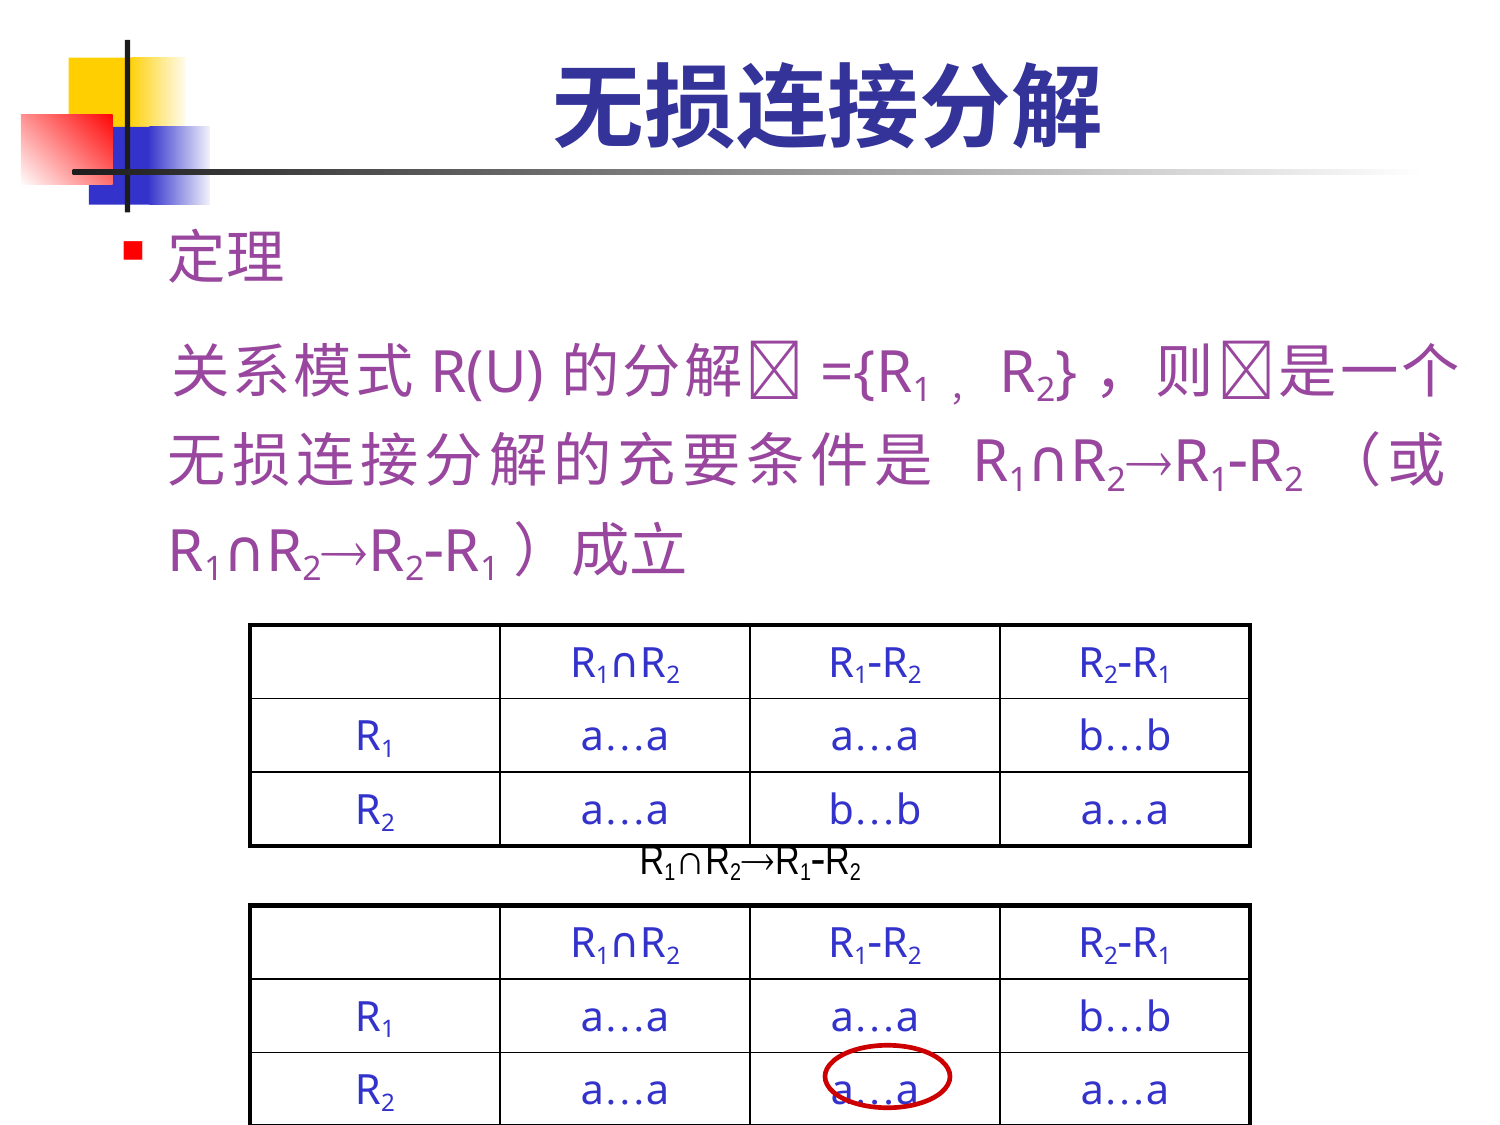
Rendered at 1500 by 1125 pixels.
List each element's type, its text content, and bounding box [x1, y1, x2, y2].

table_cell R1 [252, 699, 499, 771]
table_cell a…a [751, 1053, 999, 1124]
table_cell R1 [252, 980, 499, 1052]
table_header R1R2 [751, 908, 999, 978]
table_cell a…a [501, 1053, 749, 1124]
table_cell R2 [252, 773, 499, 844]
table_header [252, 627, 499, 698]
table_cell a…a [751, 980, 999, 1052]
table_cell a…a [1001, 773, 1248, 844]
table_cell a…a [1001, 1053, 1248, 1124]
table_cell R2 [252, 1053, 499, 1124]
table_cell b…b [1001, 980, 1248, 1052]
table_header R1∩R2 [501, 908, 749, 978]
table_header R1∩R2 [501, 627, 749, 698]
table_cell a…a [501, 699, 749, 771]
table_cell a…a [501, 980, 749, 1052]
table_header R2R1 [1001, 908, 1248, 978]
table_cell b…b [1001, 699, 1248, 771]
table_header R2R1 [1001, 627, 1248, 698]
list 定理 关系模式R(U)的分解={R1，R2}，则是一个无损连接分解的充要条件是 R1∩R2R1R2（或R1∩R2R2R1）成立 [30, 212, 1476, 671]
table_cell b…b [751, 773, 999, 844]
table_header [252, 908, 499, 978]
text_box [825, 1045, 951, 1108]
text_box R1∩R2R1R2 [624, 825, 876, 893]
title 无损连接分解 [188, 24, 1468, 167]
table_header R1R2 [751, 627, 999, 698]
table_cell a…a [501, 773, 749, 844]
table_cell a…a [751, 699, 999, 771]
